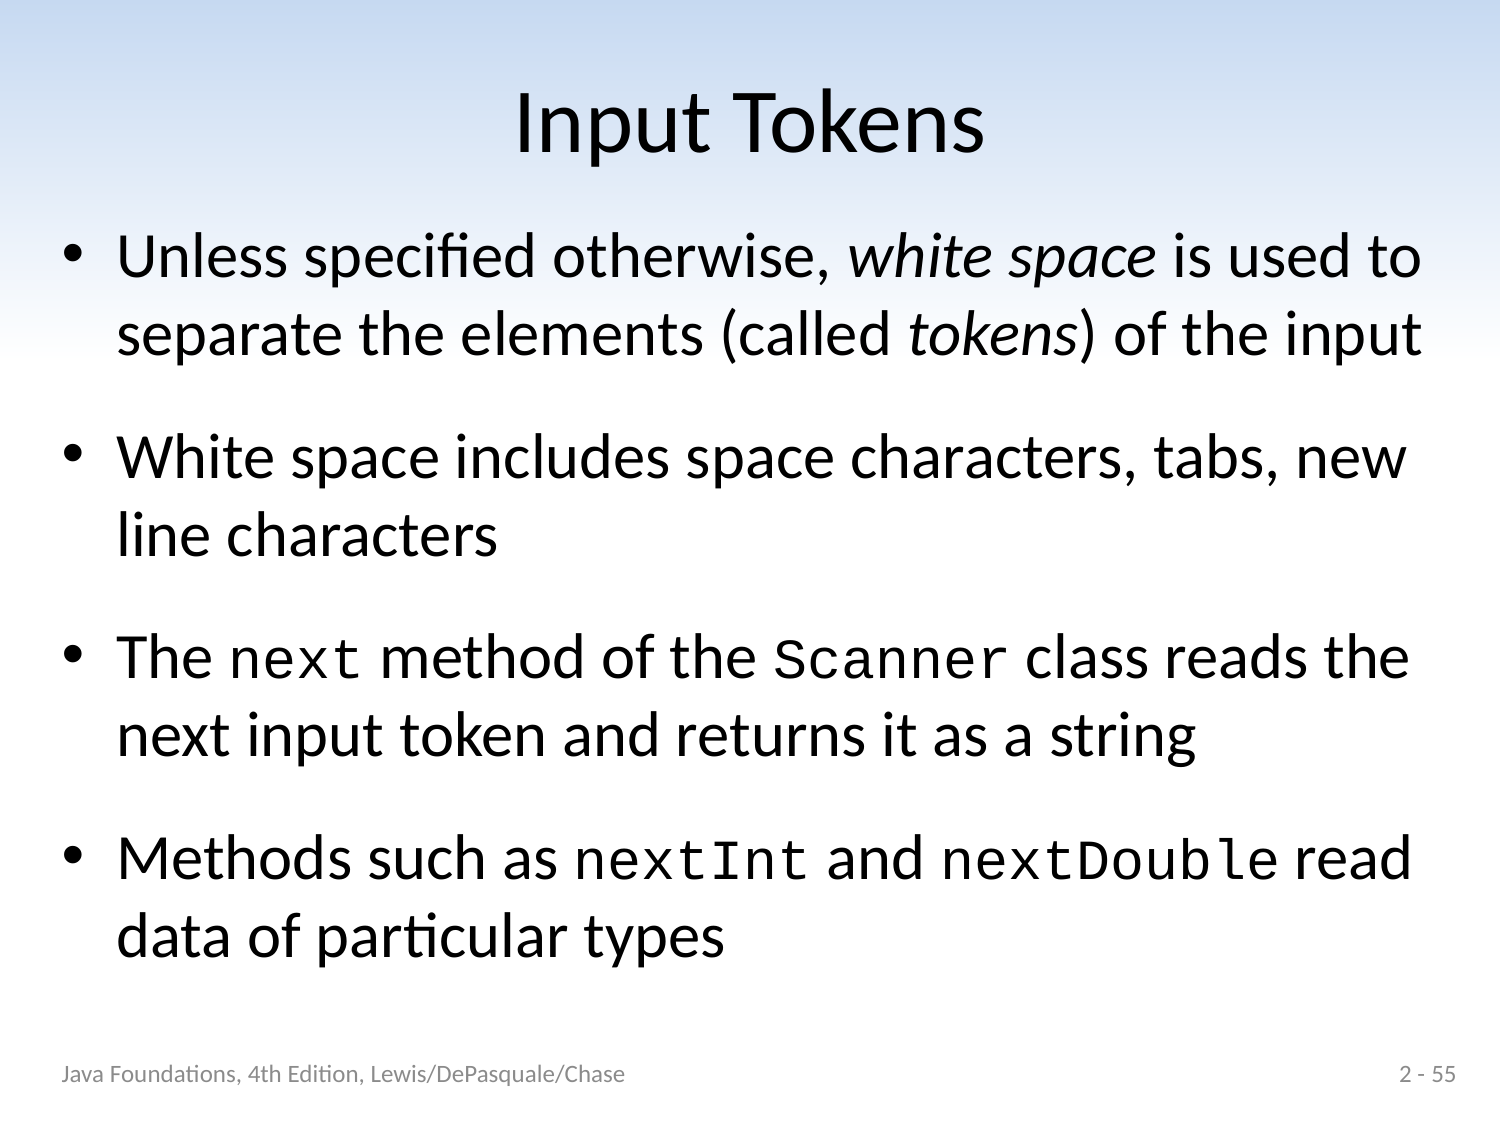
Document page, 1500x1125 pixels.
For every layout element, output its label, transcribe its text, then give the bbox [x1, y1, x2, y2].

slide_number 2 - 55 [1121, 1042, 1472, 1103]
list Unless specified otherwise, white space is used to separate the elements (called tokens) of the input White space includes space characters, tabs, new line characters The next method of the Scanner class reads the next input token and returns it as a string Methods such as nextInt and nextDouble read data of particular types [46, 205, 1473, 1043]
title Input Tokens [28, 45, 1473, 186]
footer Java Foundations, 4th Edition, Lewis/DePasquale/Chase [46, 1042, 1121, 1103]
